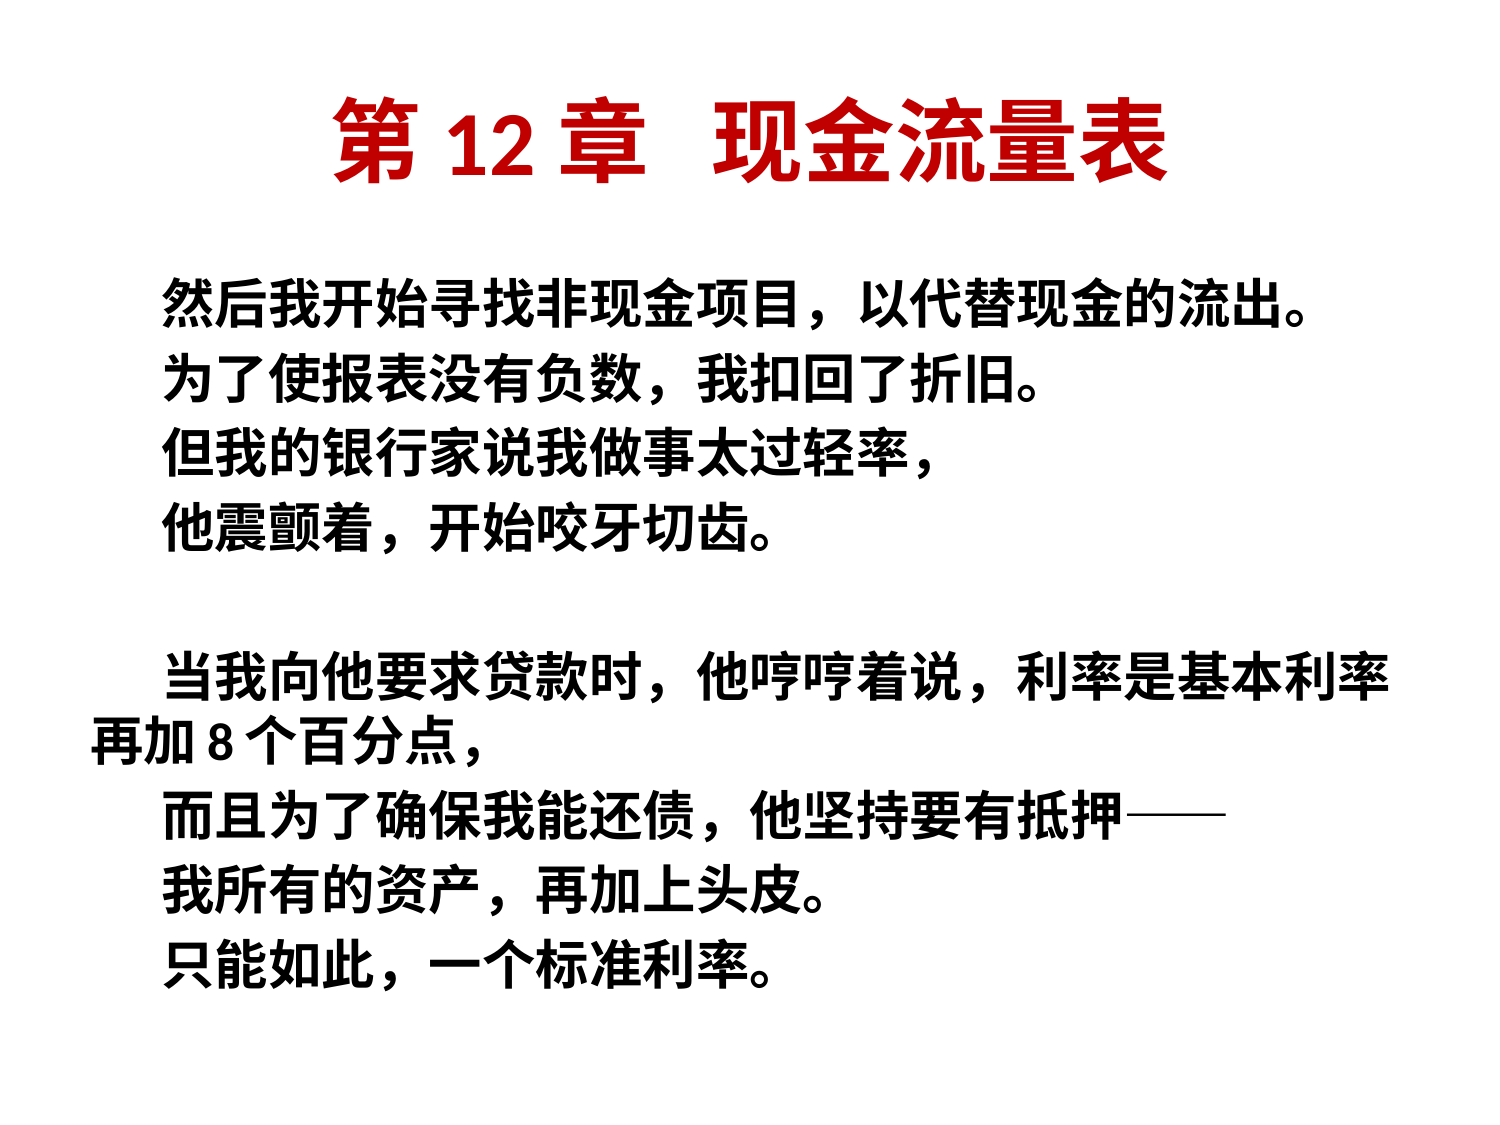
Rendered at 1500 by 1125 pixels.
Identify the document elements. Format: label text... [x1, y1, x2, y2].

title 第12章 现金流量表 [75, 45, 1425, 233]
list 然后我开始寻找非现金项目，以代替现金的流出。 为了使报表没有负数，我扣回了折旧。 但我的银行家说我做事太过轻率， 他震颤着，开始咬牙切齿。 当我向他要求贷款时，他哼哼着说，利率是基本利率再加8个百分点， 而且为了确保我能还债，他坚持要有抵押—— 我所有的资产，再加上头皮。 只能如此，一个标准利率。 [75, 262, 1425, 1005]
